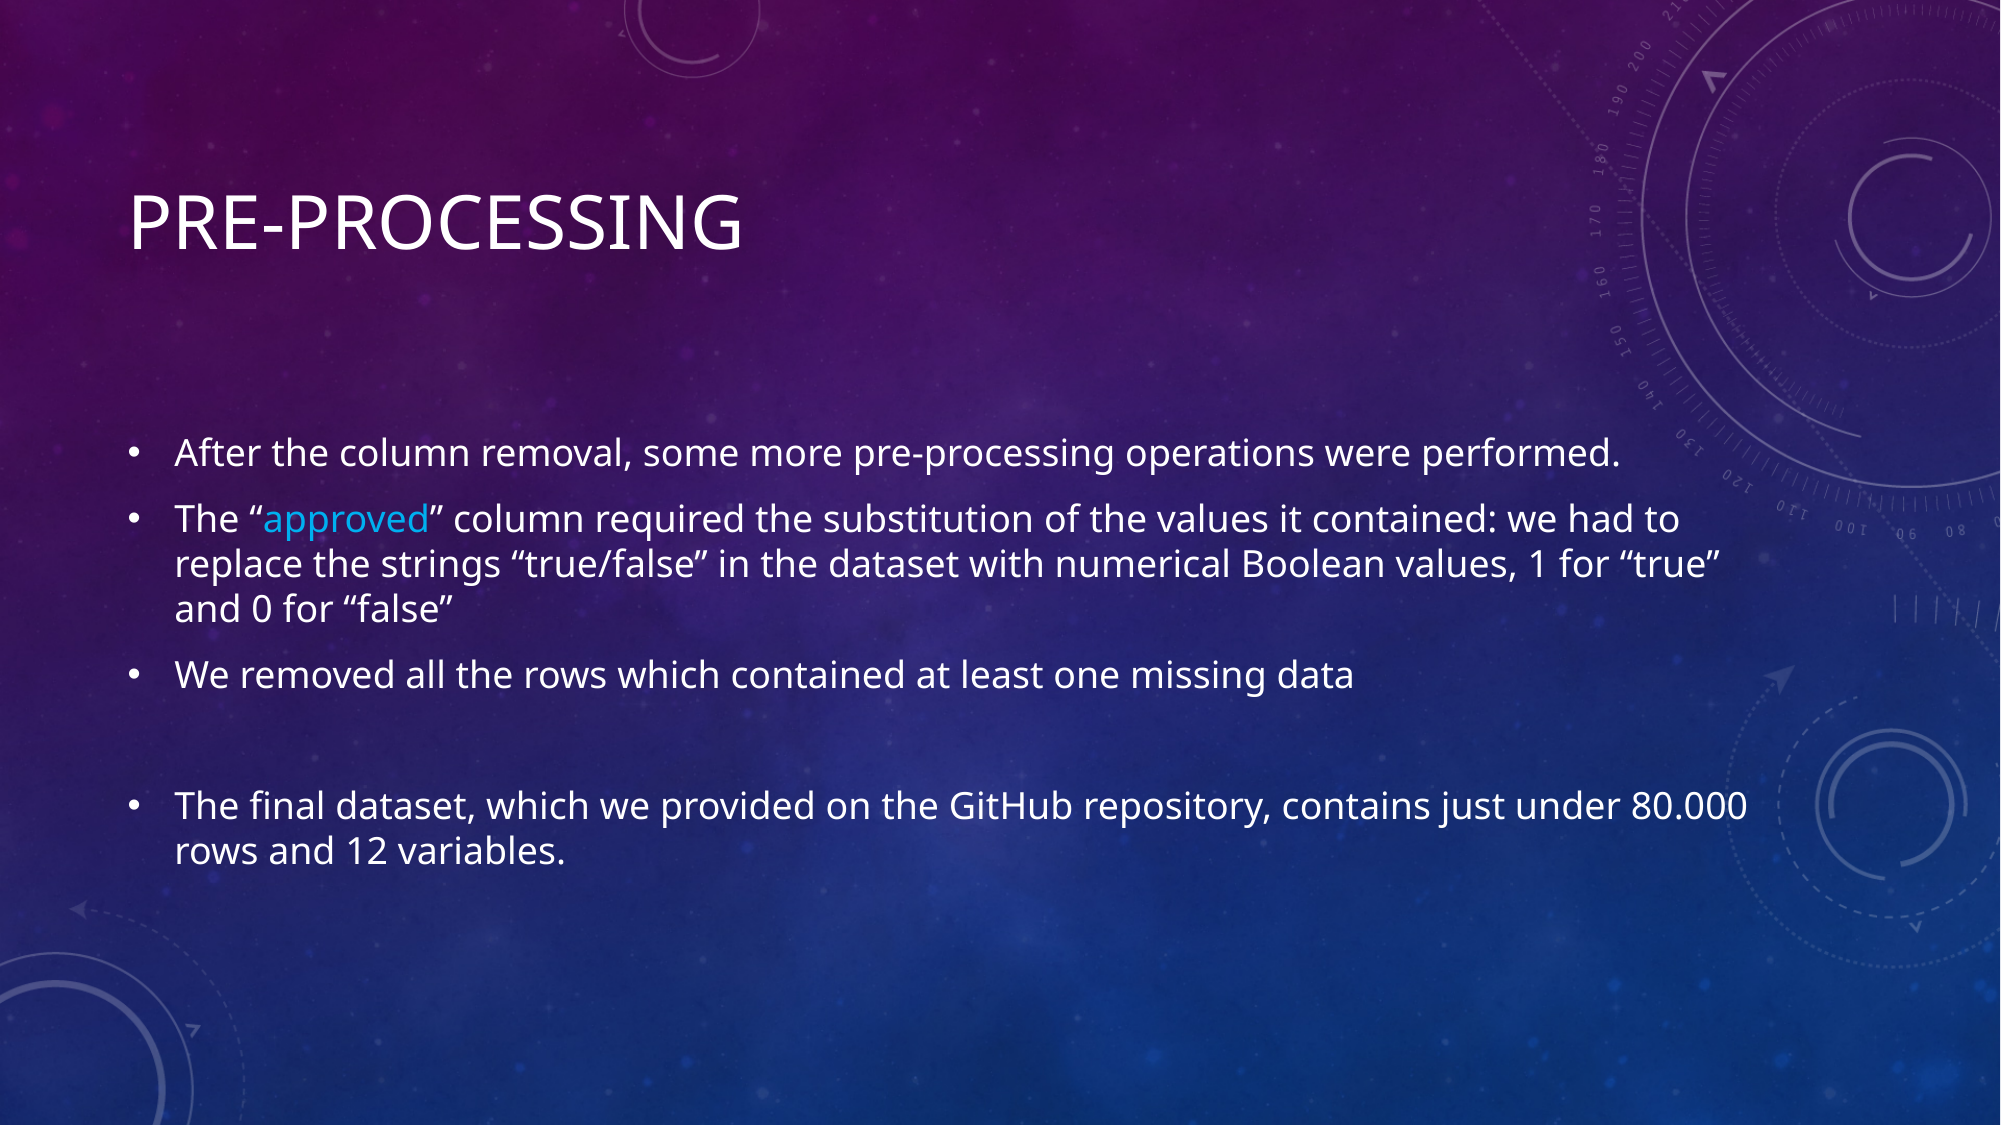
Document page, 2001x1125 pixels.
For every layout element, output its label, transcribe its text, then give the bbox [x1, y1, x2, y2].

list After the column removal, some more pre-processing operations were performed. The “approved” column required the substitution of the values it contained: we had to replace the strings “true/false” in the dataset with numerical Boolean values, 1 for “true” and 0 for “false” We removed all the rows which contained at least one missing data The final dataset, which we provided on the GitHub repository, contains just under 80.000 rows and 12 variables. [112, 351, 1775, 950]
title Pre-Processing [112, 99, 1775, 339]
picture [0, 0, 2001, 1125]
